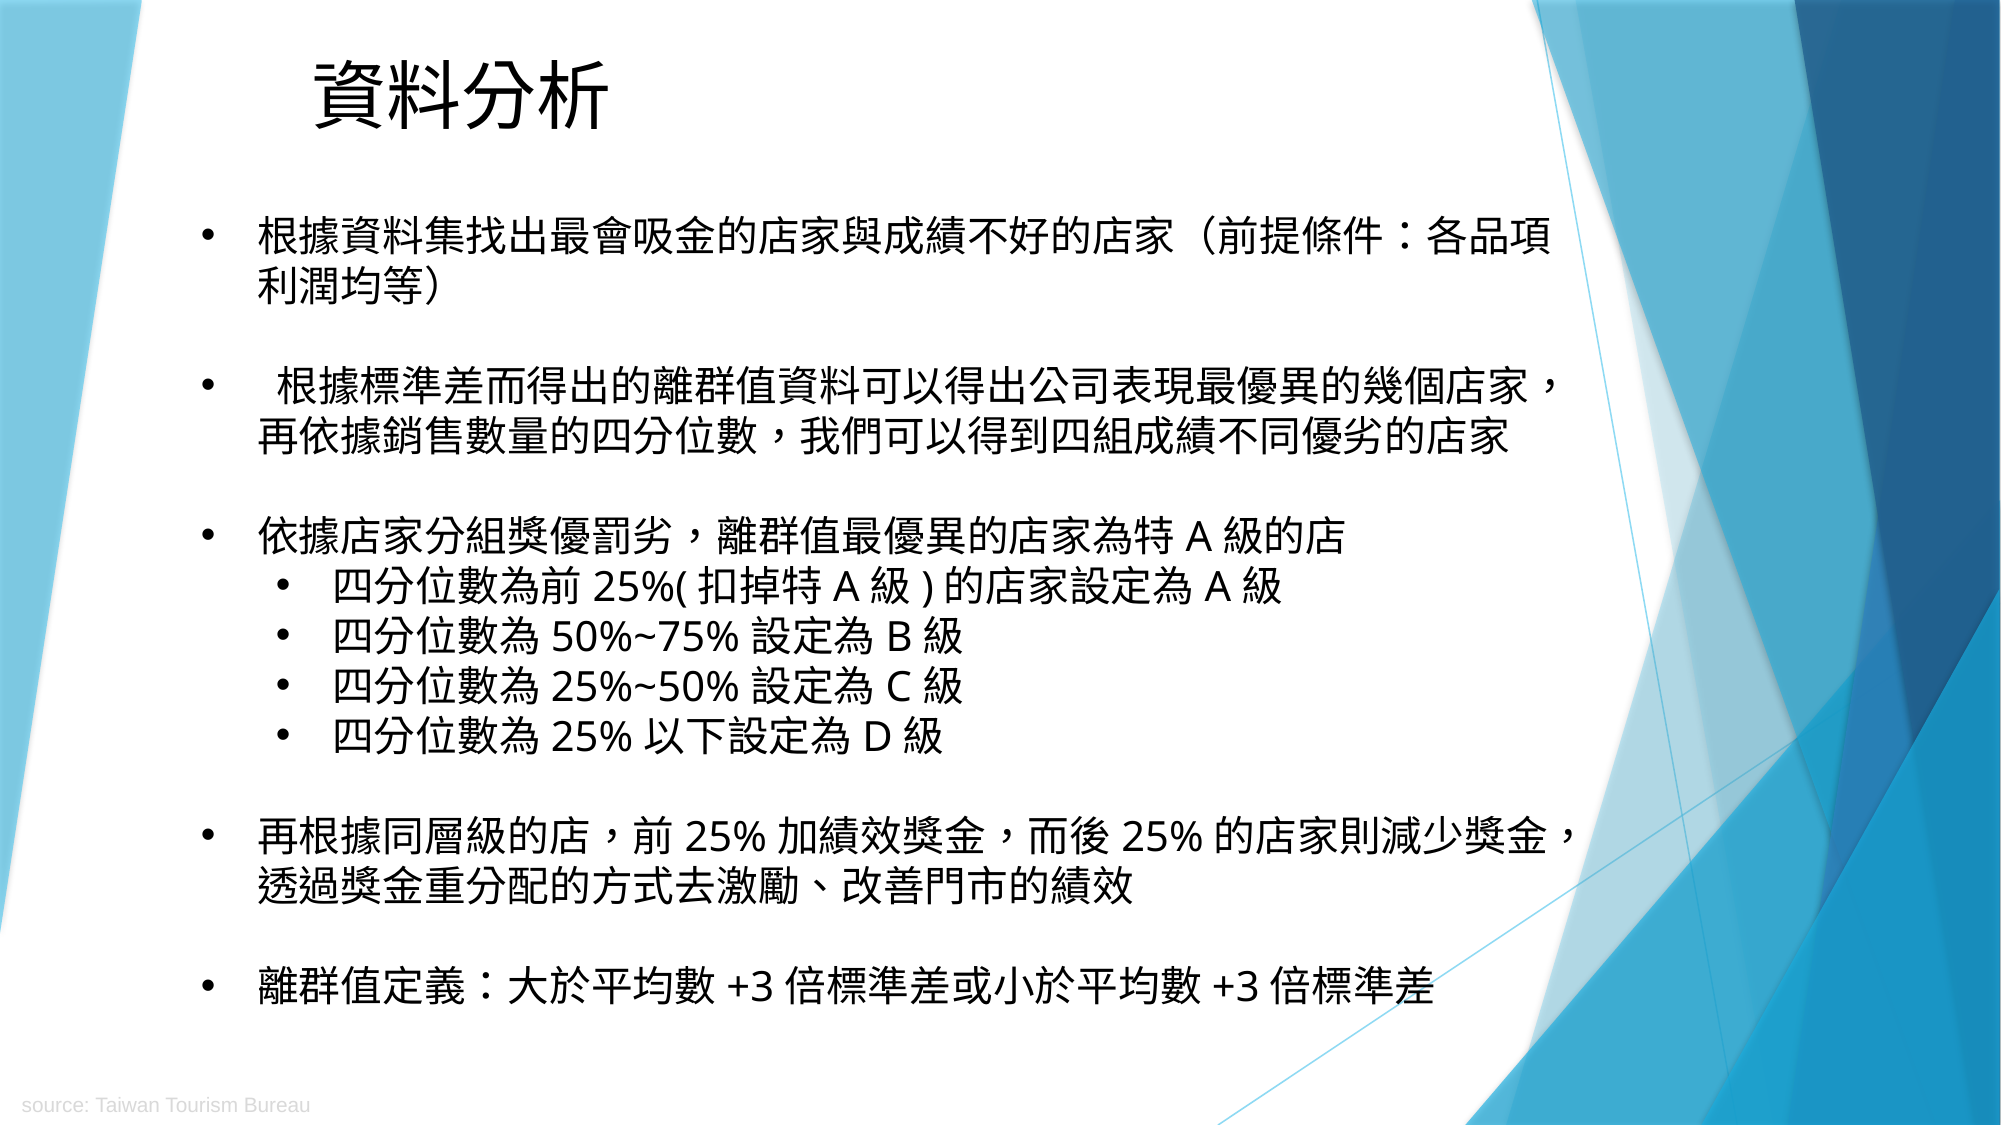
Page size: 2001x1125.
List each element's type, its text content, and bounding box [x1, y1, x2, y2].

text_box 根據資料集找出最會吸金的店家與成績不好的店家（前提條件：各品項利潤均等） 根據標準差而得出的離群值資料可以得出公司表現最優異的幾個店家，再依據銷售數量的四分位數，我們可以得到四組成績不同優劣的店家 依據店家分組獎優罰劣，離群值最優異的店家為特A級的店 四分位數為前25%(扣掉特A級)的店家設定為A級 四分位數為50%~75%設定為B級 四分位數為25%~50%設定為C級 四分位數為25%以下設定為D級 再根據同層級的店，前25%加績效獎金，而後25%的店家則減少獎金，透過獎金重分配的方式去激勵、改善門市的績效 離群值定義：大於平均數+3倍標準差或小於平均數+3倍標準差 [186, 202, 1602, 1018]
text_box source: Taiwan Tourism Bureau [0, 1084, 349, 1125]
text_box 資料分析 [296, 41, 627, 147]
